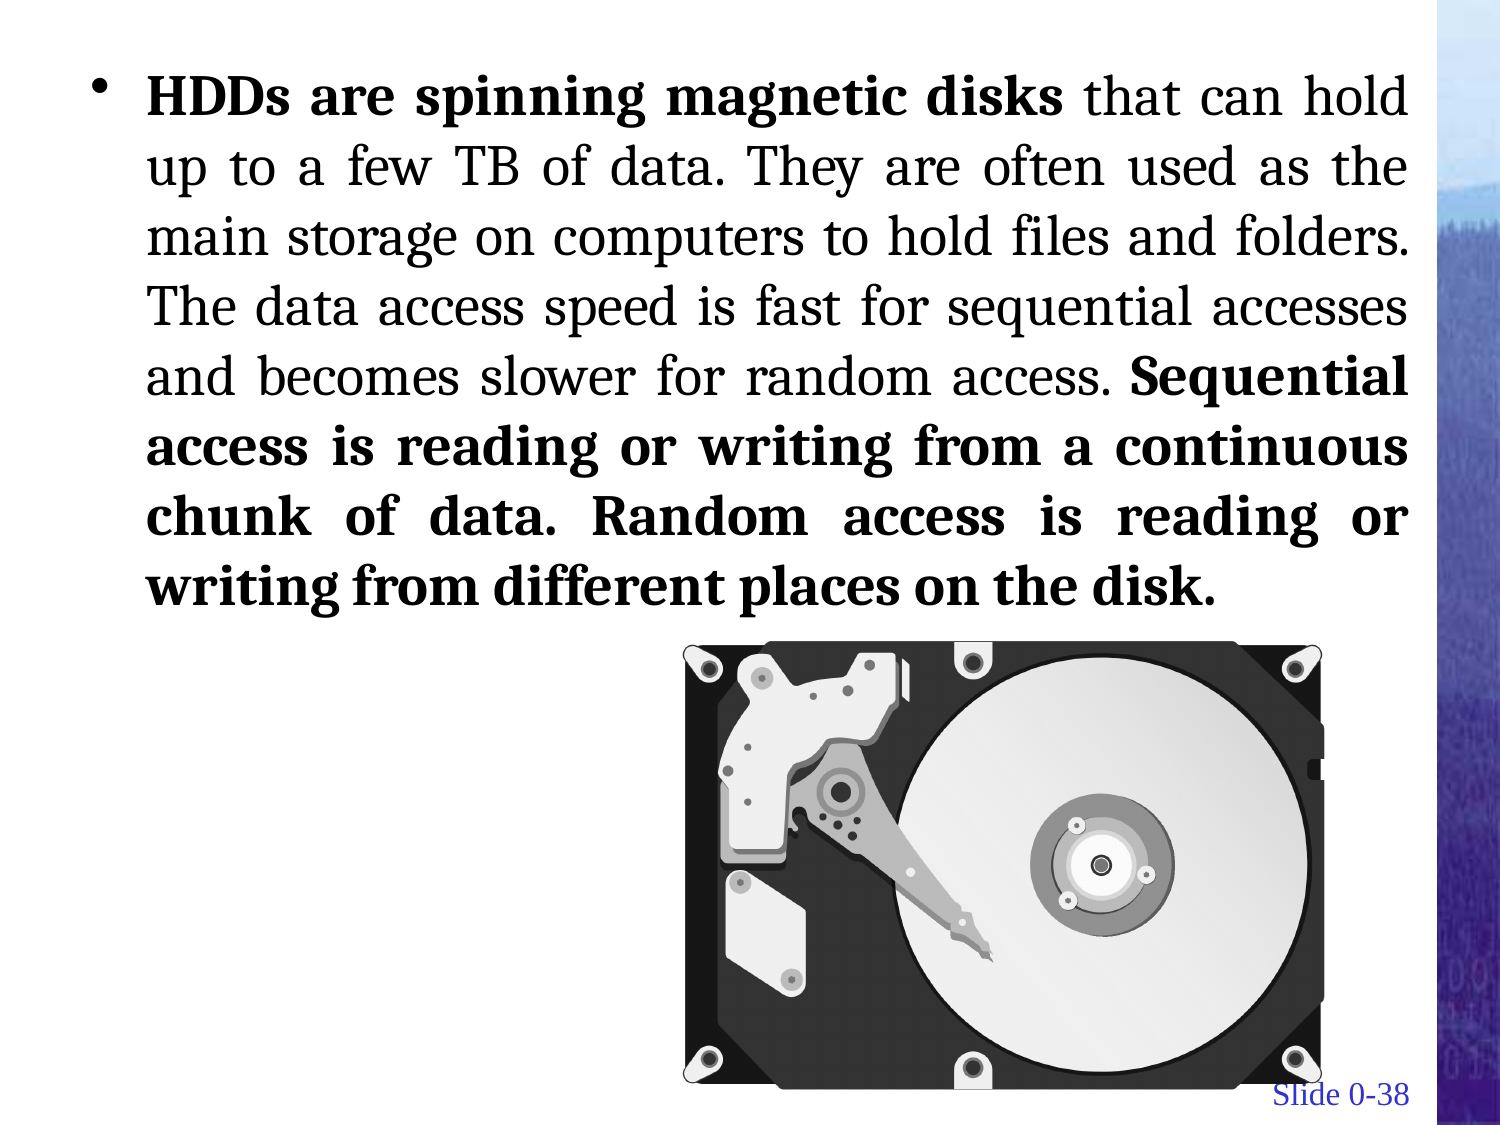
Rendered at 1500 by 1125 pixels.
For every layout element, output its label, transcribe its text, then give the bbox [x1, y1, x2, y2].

list HDDs are spinning magnetic disks that can hold up to a few TB of data. They are often used as the main storage on computers to hold files and folders. The data access speed is fast for sequential accesses and becomes slower for random access. Sequential access is reading or writing from a continuous chunk of data. Random access is reading or writing from different places on the disk. [74, 49, 1426, 701]
picture [1437, 0, 1500, 1125]
picture [674, 637, 1331, 1093]
